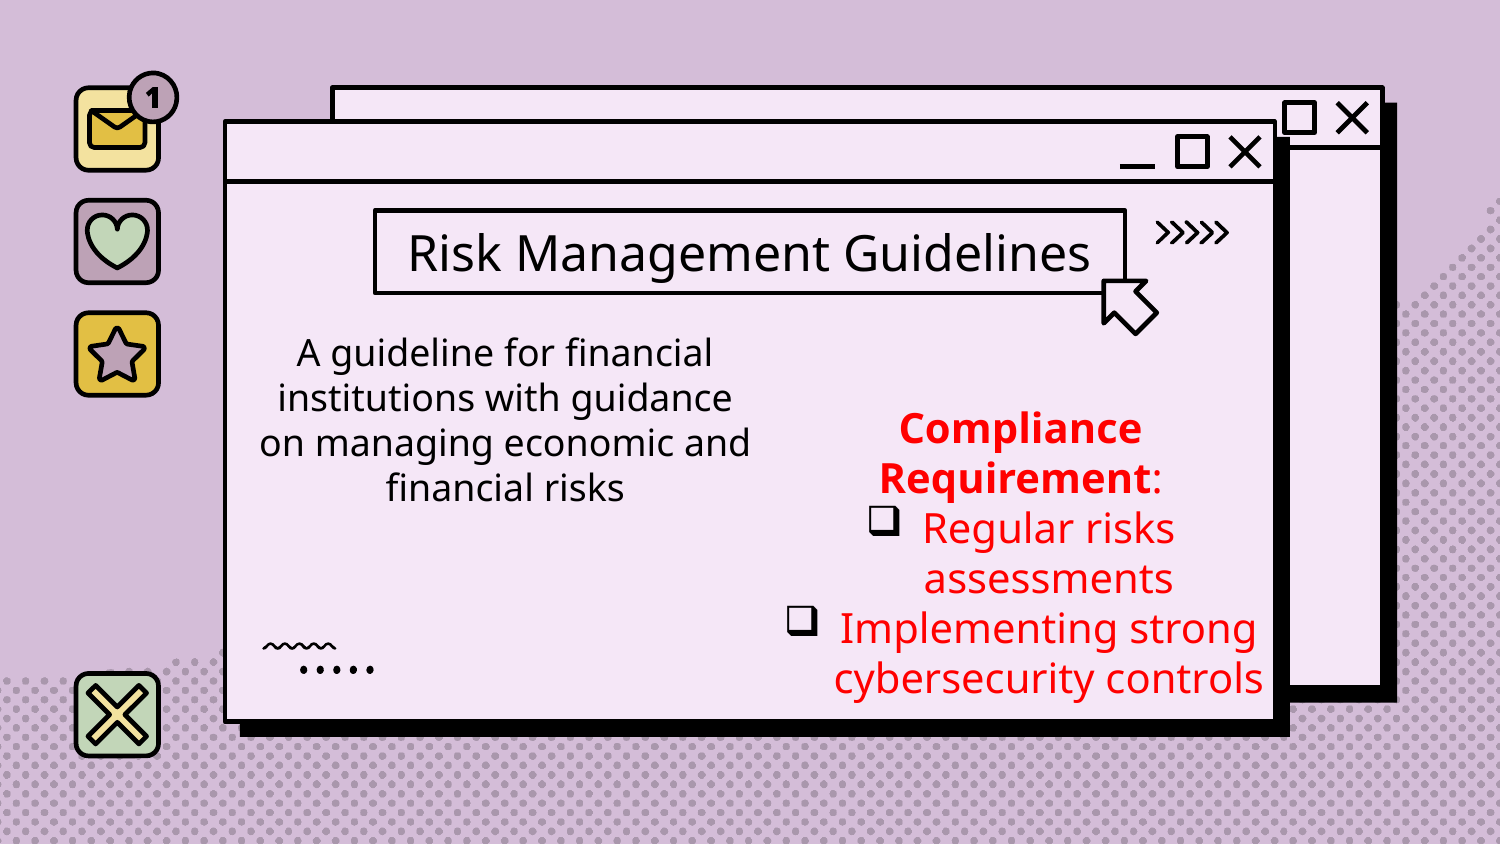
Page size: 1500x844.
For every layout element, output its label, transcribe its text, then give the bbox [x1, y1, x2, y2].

text_box [1170, 220, 1185, 245]
text_box [1155, 220, 1171, 245]
title Risk Management Guidelines [373, 208, 1127, 295]
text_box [75, 312, 159, 396]
text_box [1184, 220, 1200, 245]
text_box [333, 665, 341, 674]
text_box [75, 72, 180, 171]
text_box [1103, 280, 1157, 334]
text_box [349, 665, 357, 674]
text_box [316, 665, 324, 674]
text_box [75, 199, 159, 283]
text_box [366, 665, 374, 674]
text_box [300, 665, 308, 674]
text_box [1214, 220, 1229, 245]
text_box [66, 663, 169, 766]
text_box [1199, 220, 1214, 245]
text_box [262, 642, 337, 650]
text_box Compliance Requirement: Regular risks assessments Implementing strong cybersecurity controls [750, 386, 1292, 612]
subtitle A guideline for financial institutions with guidance on managing economic and financial risks [234, 313, 776, 539]
